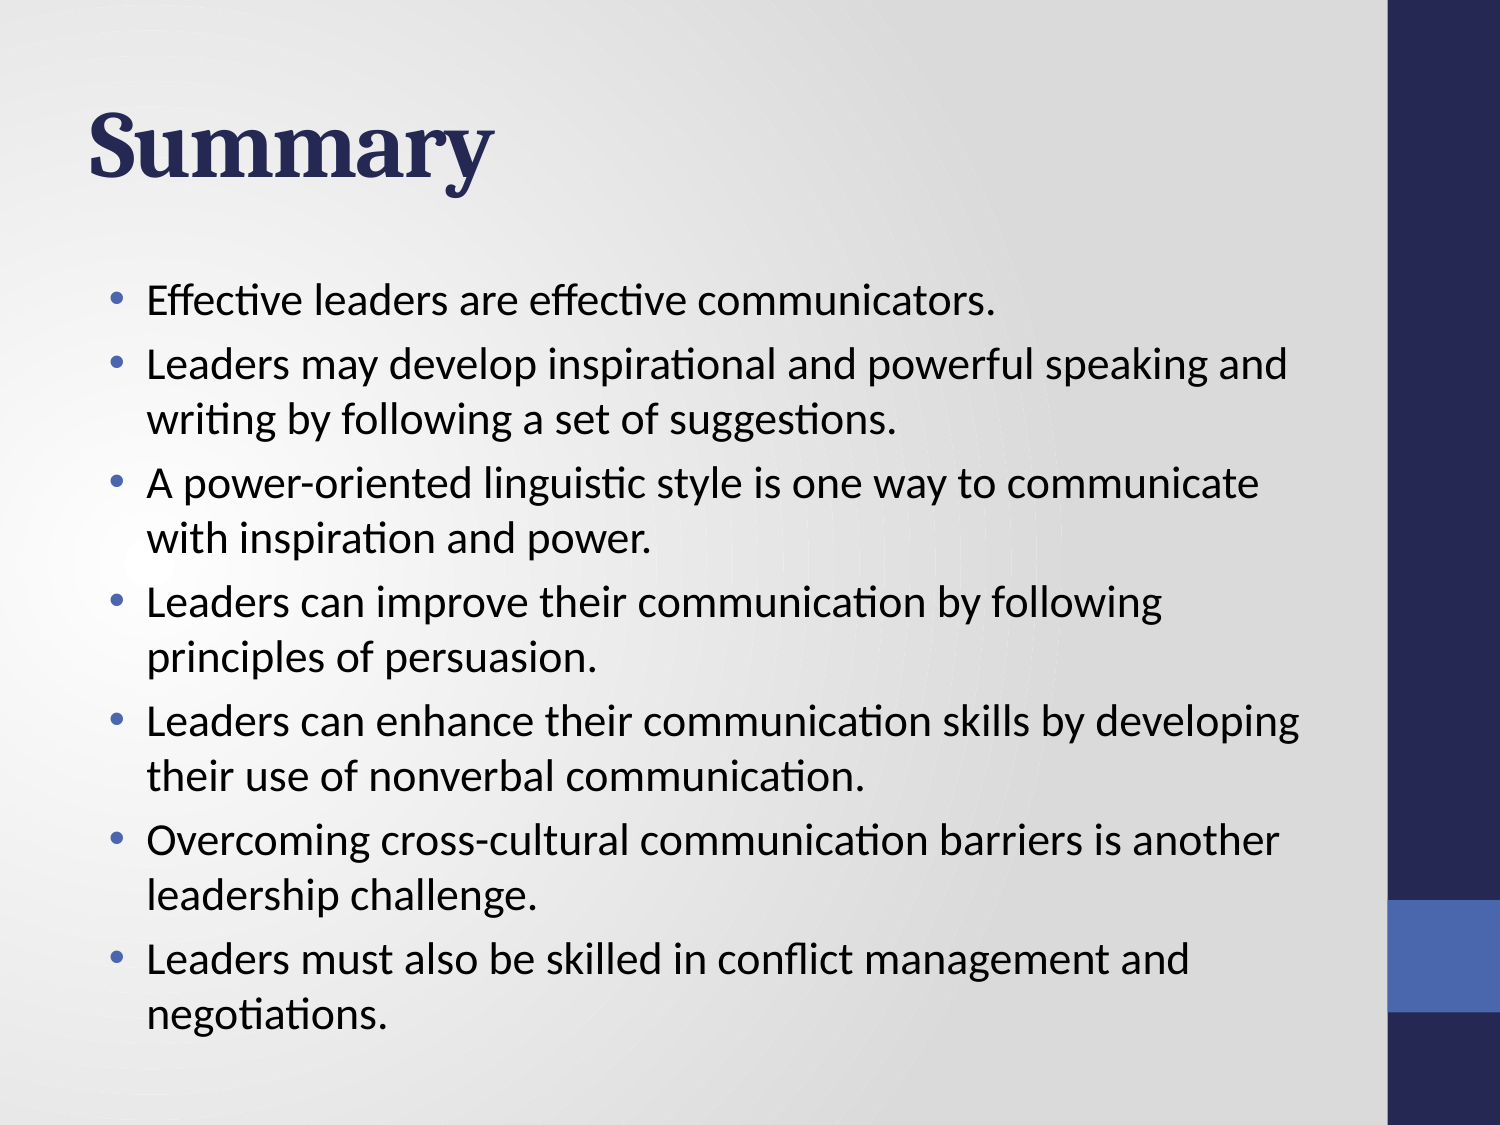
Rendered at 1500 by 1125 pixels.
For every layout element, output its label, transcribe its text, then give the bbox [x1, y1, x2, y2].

list Effective leaders are effective communicators. Leaders may develop inspirational and powerful speaking and writing by following a set of suggestions. A power-oriented linguistic style is one way to communicate with inspiration and power. Leaders can improve their communication by following principles of persuasion. Leaders can enhance their communication skills by developing their use of nonverbal communication. Overcoming cross-cultural communication barriers is another leadership challenge. Leaders must also be skilled in conflict management and negotiations. [75, 262, 1325, 1050]
title Summary [75, 45, 1325, 233]
